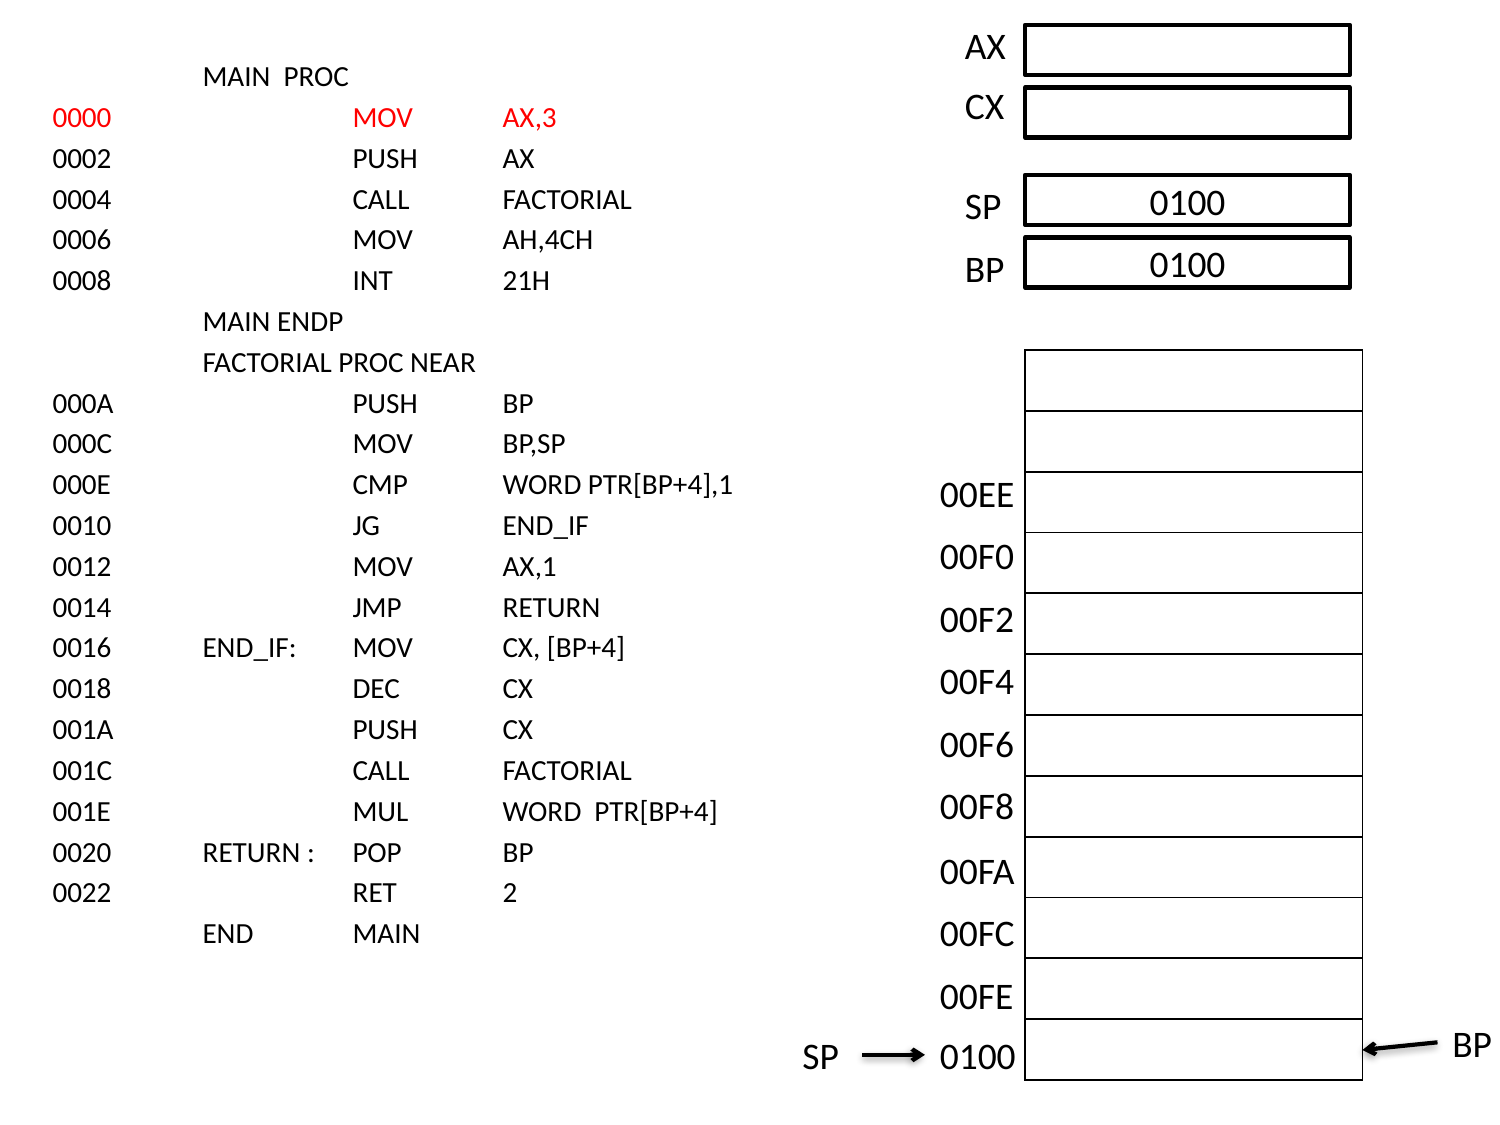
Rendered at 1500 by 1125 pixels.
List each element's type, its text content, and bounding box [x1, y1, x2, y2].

text_box 00FA [924, 839, 1038, 900]
text_box AX [949, 14, 1038, 75]
text_box [1025, 23, 1352, 77]
text_box 00F2 [924, 587, 1038, 648]
table_cell [1026, 533, 1362, 592]
table_header [1026, 351, 1362, 410]
text_box 00F6 [924, 712, 1038, 773]
text_box 00EE [924, 462, 1038, 523]
table_cell [1026, 959, 1362, 1018]
table_cell [1026, 838, 1362, 897]
table_cell [1026, 412, 1362, 471]
text_box BP [949, 237, 1038, 298]
table_cell [1026, 716, 1362, 775]
text_box 00F8 [924, 774, 1038, 835]
text_box 00F4 [924, 649, 1038, 710]
text_box 00FC [924, 901, 1038, 962]
text_box CX [949, 75, 1025, 135]
table_cell [1026, 594, 1362, 653]
text_box BP [1437, 1012, 1500, 1073]
table_cell [1038, 1020, 1362, 1079]
text_box 00F0 [924, 524, 1038, 585]
text_box [1023, 85, 1352, 140]
table_cell [1026, 473, 1362, 532]
text_box 0100 [1023, 235, 1352, 290]
text_box 0100 [924, 1025, 1038, 1085]
table_cell [1026, 898, 1362, 957]
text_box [1362, 1042, 1438, 1051]
table_cell [1026, 655, 1362, 714]
text_box SP [787, 1024, 863, 1085]
list MAIN PROC 0000 MOV AX,3 0002 PUSH AX 0004 CALL FACTORIAL 0006 MOV AH,4CH 0008 INT 21H MAIN ENDP FACTORIAL PROC NEAR 000A PUSH BP 000C MOV BP,SP 000E CMP WORD PTR[BP+4],1 0010 JG END_IF 0012 MOV AX,1 0014 JMP RETURN 0016 END_IF: MOV CX, [BP+4] 0018 DEC CX 001A PUSH CX 001C CALL FACTORIAL 001E MUL WORD PTR[BP+4] 0020 RETURN : POP BP 0022 RET 2 END MAIN [37, 50, 750, 1063]
text_box SP [949, 174, 1038, 235]
text_box 0100 [1023, 173, 1352, 227]
table_cell [1026, 777, 1362, 836]
text_box 00FE [924, 964, 1038, 1025]
